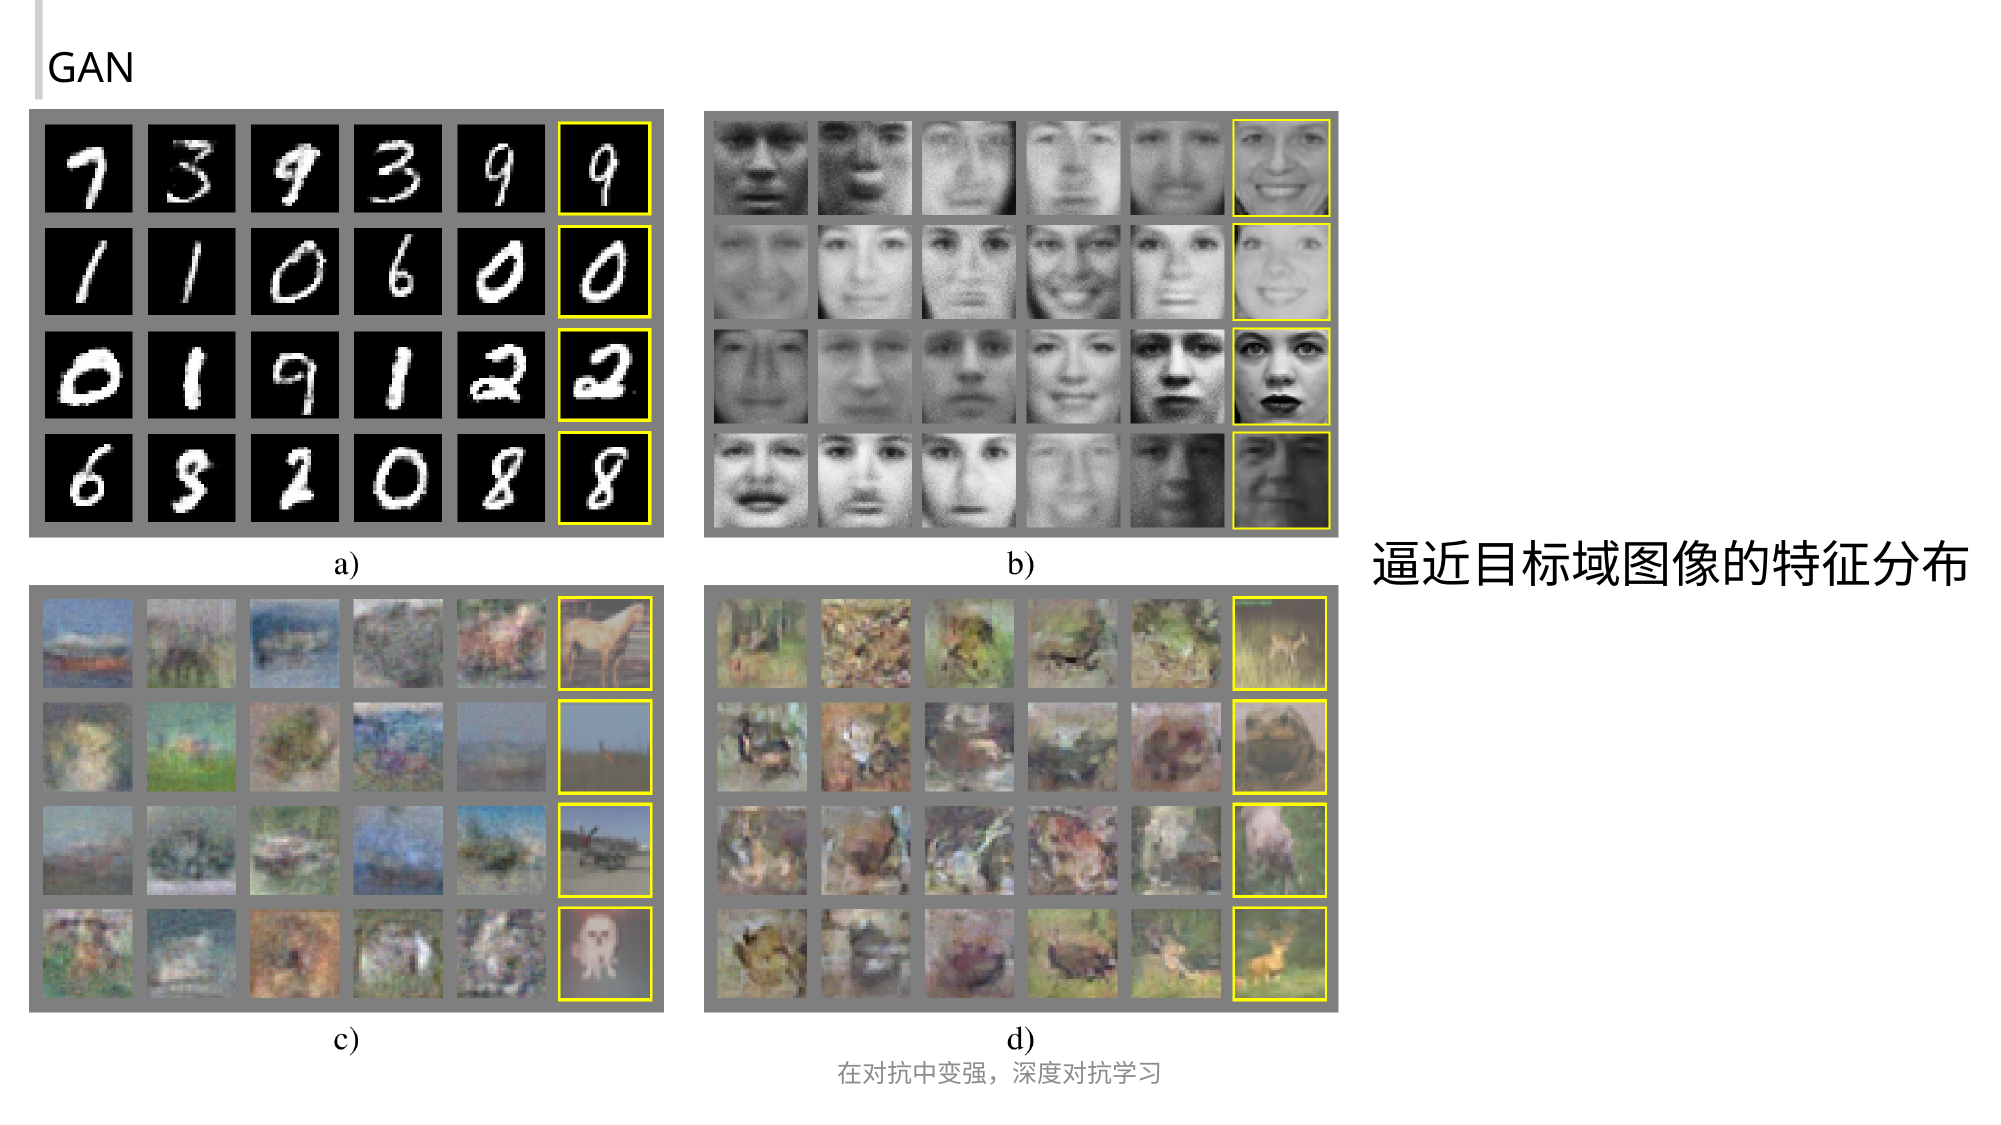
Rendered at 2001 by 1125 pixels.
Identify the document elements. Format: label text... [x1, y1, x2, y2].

text_box 逼近目标域图像的特征分布 [1356, 524, 1992, 600]
text_box GAN [44, 33, 151, 99]
picture [16, 99, 1351, 1059]
footer 在对抗中变强，深度对抗学习 [662, 1059, 1338, 1103]
text_box [34, 0, 44, 99]
